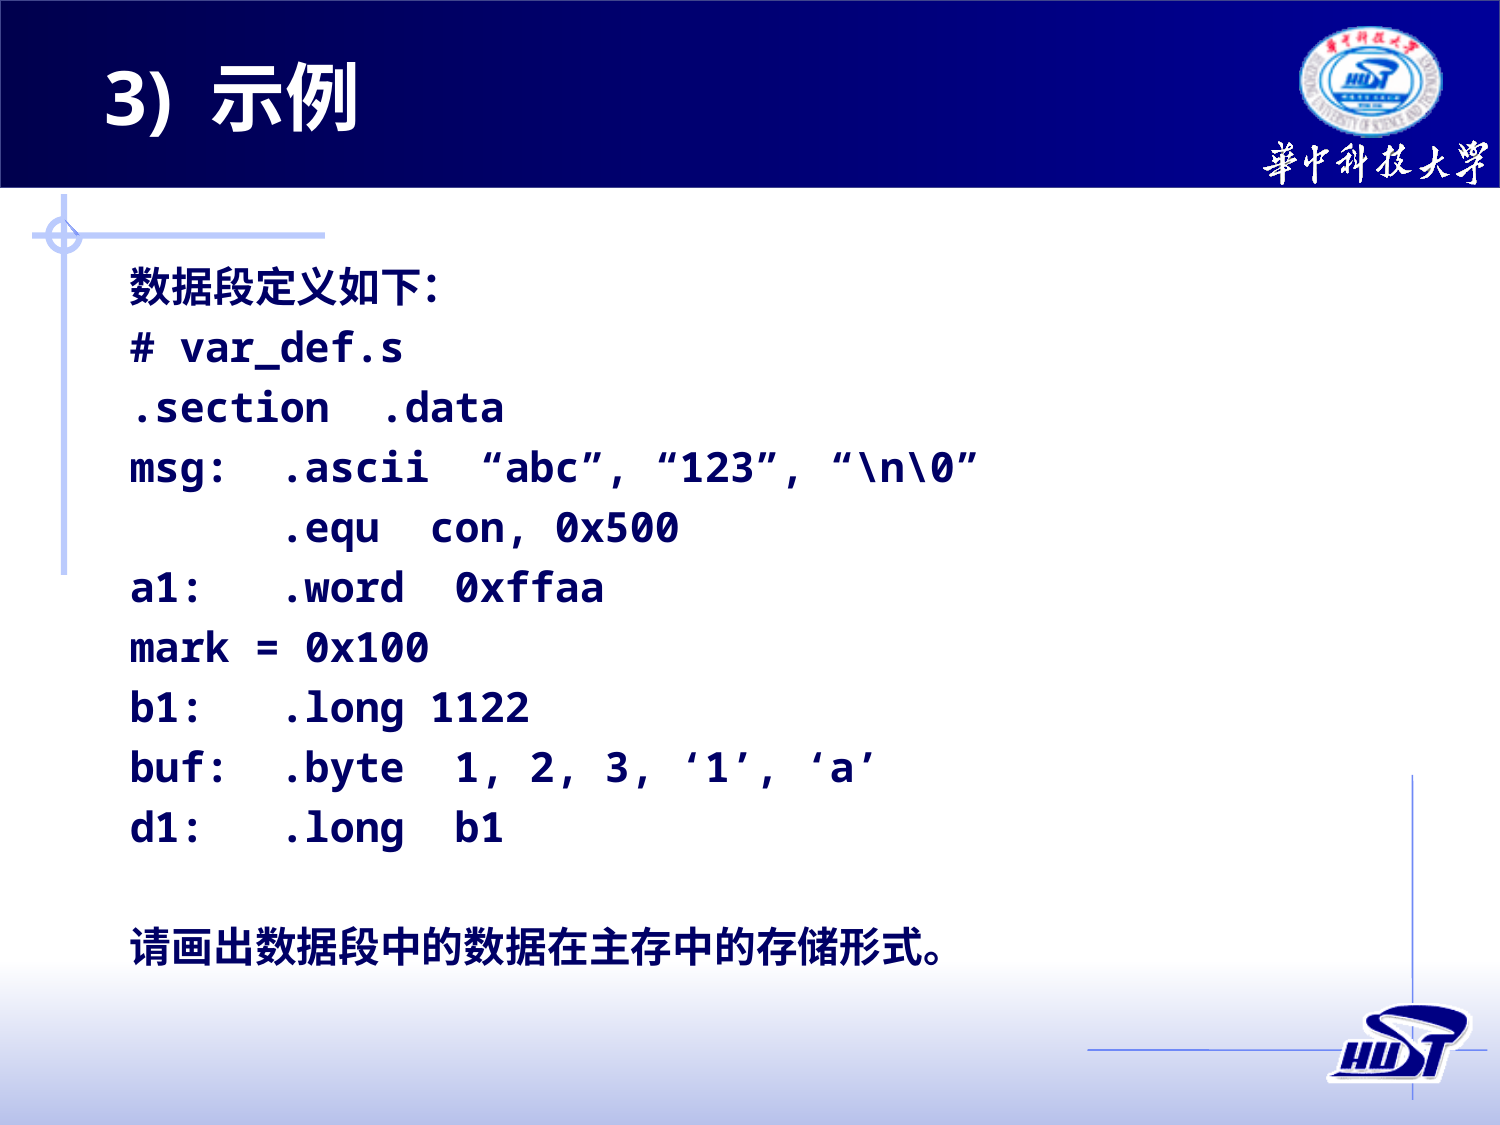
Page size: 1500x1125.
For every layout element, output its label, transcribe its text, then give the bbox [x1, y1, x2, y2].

text_box 数据段定义如下： # var_def.s .section .data msg: .ascii “abc”, “123”, “\n\0” .equ con, 0x500 a1: .word 0xffaa mark = 0x100 b1: .long 1122 buf: .byte 1, 2, 3, ‘1’, ‘a’ d1: .long b1 请画出数据段中的数据在主存中的存储形式。 [53, 243, 1360, 999]
picture [1299, 26, 1443, 138]
picture [1262, 140, 1488, 185]
text_box 3) 示例 [89, 42, 1308, 148]
